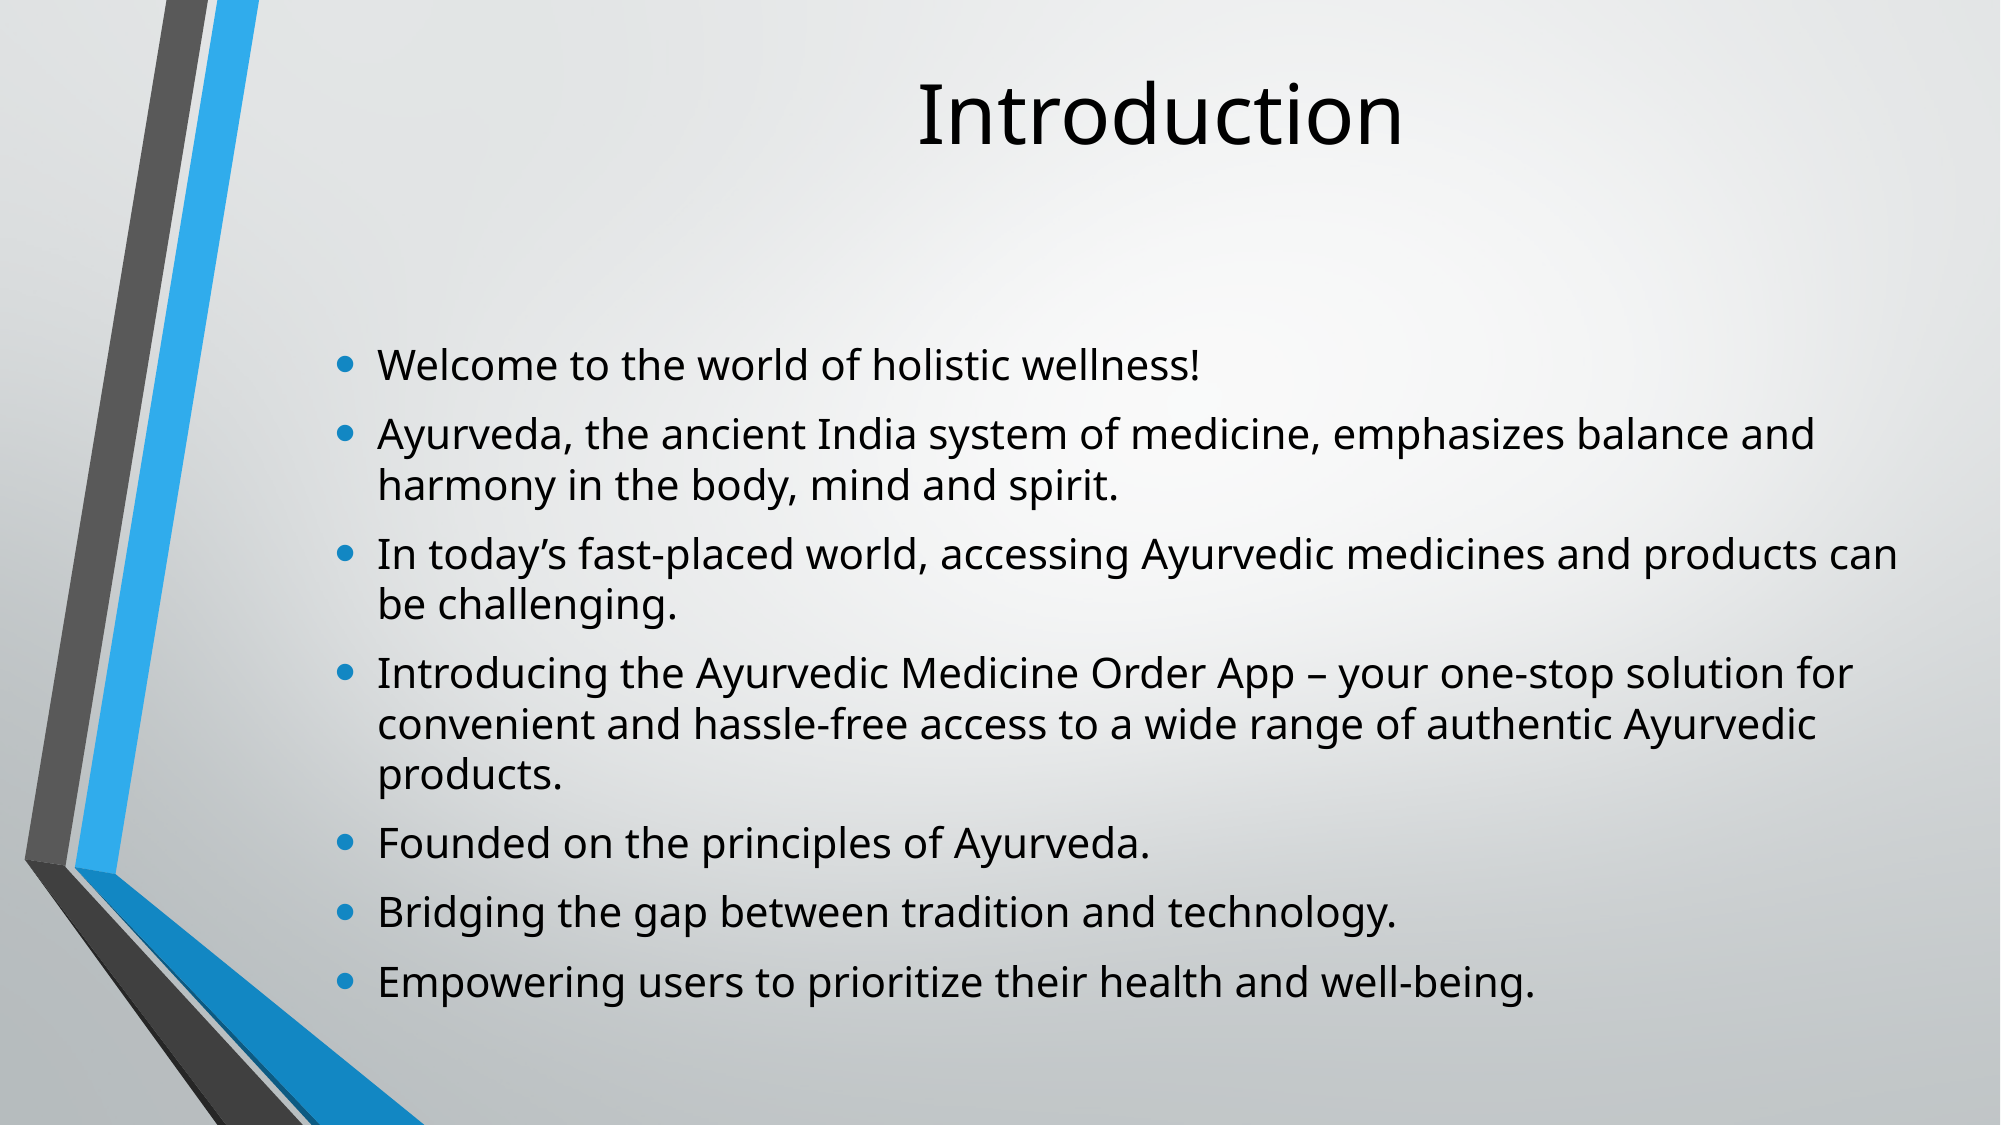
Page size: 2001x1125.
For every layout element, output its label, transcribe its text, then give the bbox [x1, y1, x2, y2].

title Introduction [265, 27, 1909, 194]
list Welcome to the world of holistic wellness! Ayurveda, the ancient India system of medicine, emphasizes balance and harmony in the body, mind and spirit. In today’s fast-placed world, accessing Ayurvedic medicines and products can be challenging. Introducing the Ayurvedic Medicine Order App – your one-stop solution for convenient and hassle-free access to a wide range of authentic Ayurvedic products. Founded on the principles of Ayurveda. Bridging the gap between tradition and technology. Empowering users to prioritize their health and well-being. [319, 329, 1963, 1014]
